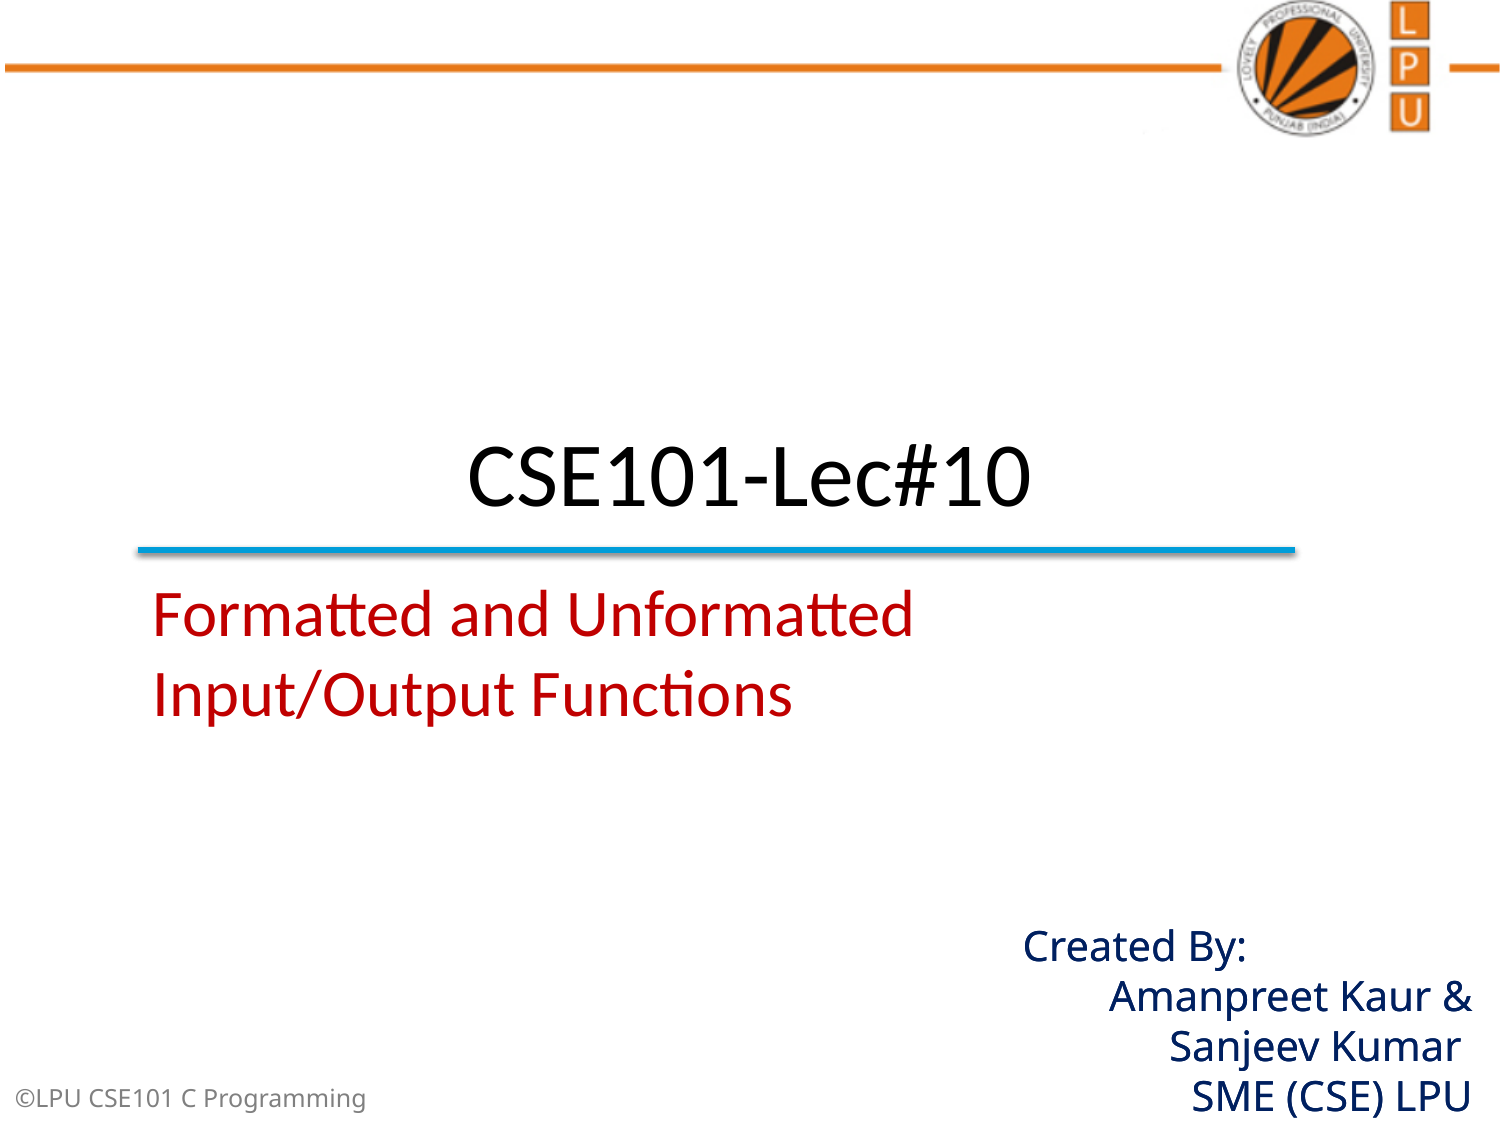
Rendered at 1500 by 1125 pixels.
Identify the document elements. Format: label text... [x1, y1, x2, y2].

subtitle Formatted and Unformatted Input/Output Functions [137, 562, 1288, 850]
picture [5, 0, 1500, 155]
title CSE101-Lec#10 [112, 349, 1388, 591]
